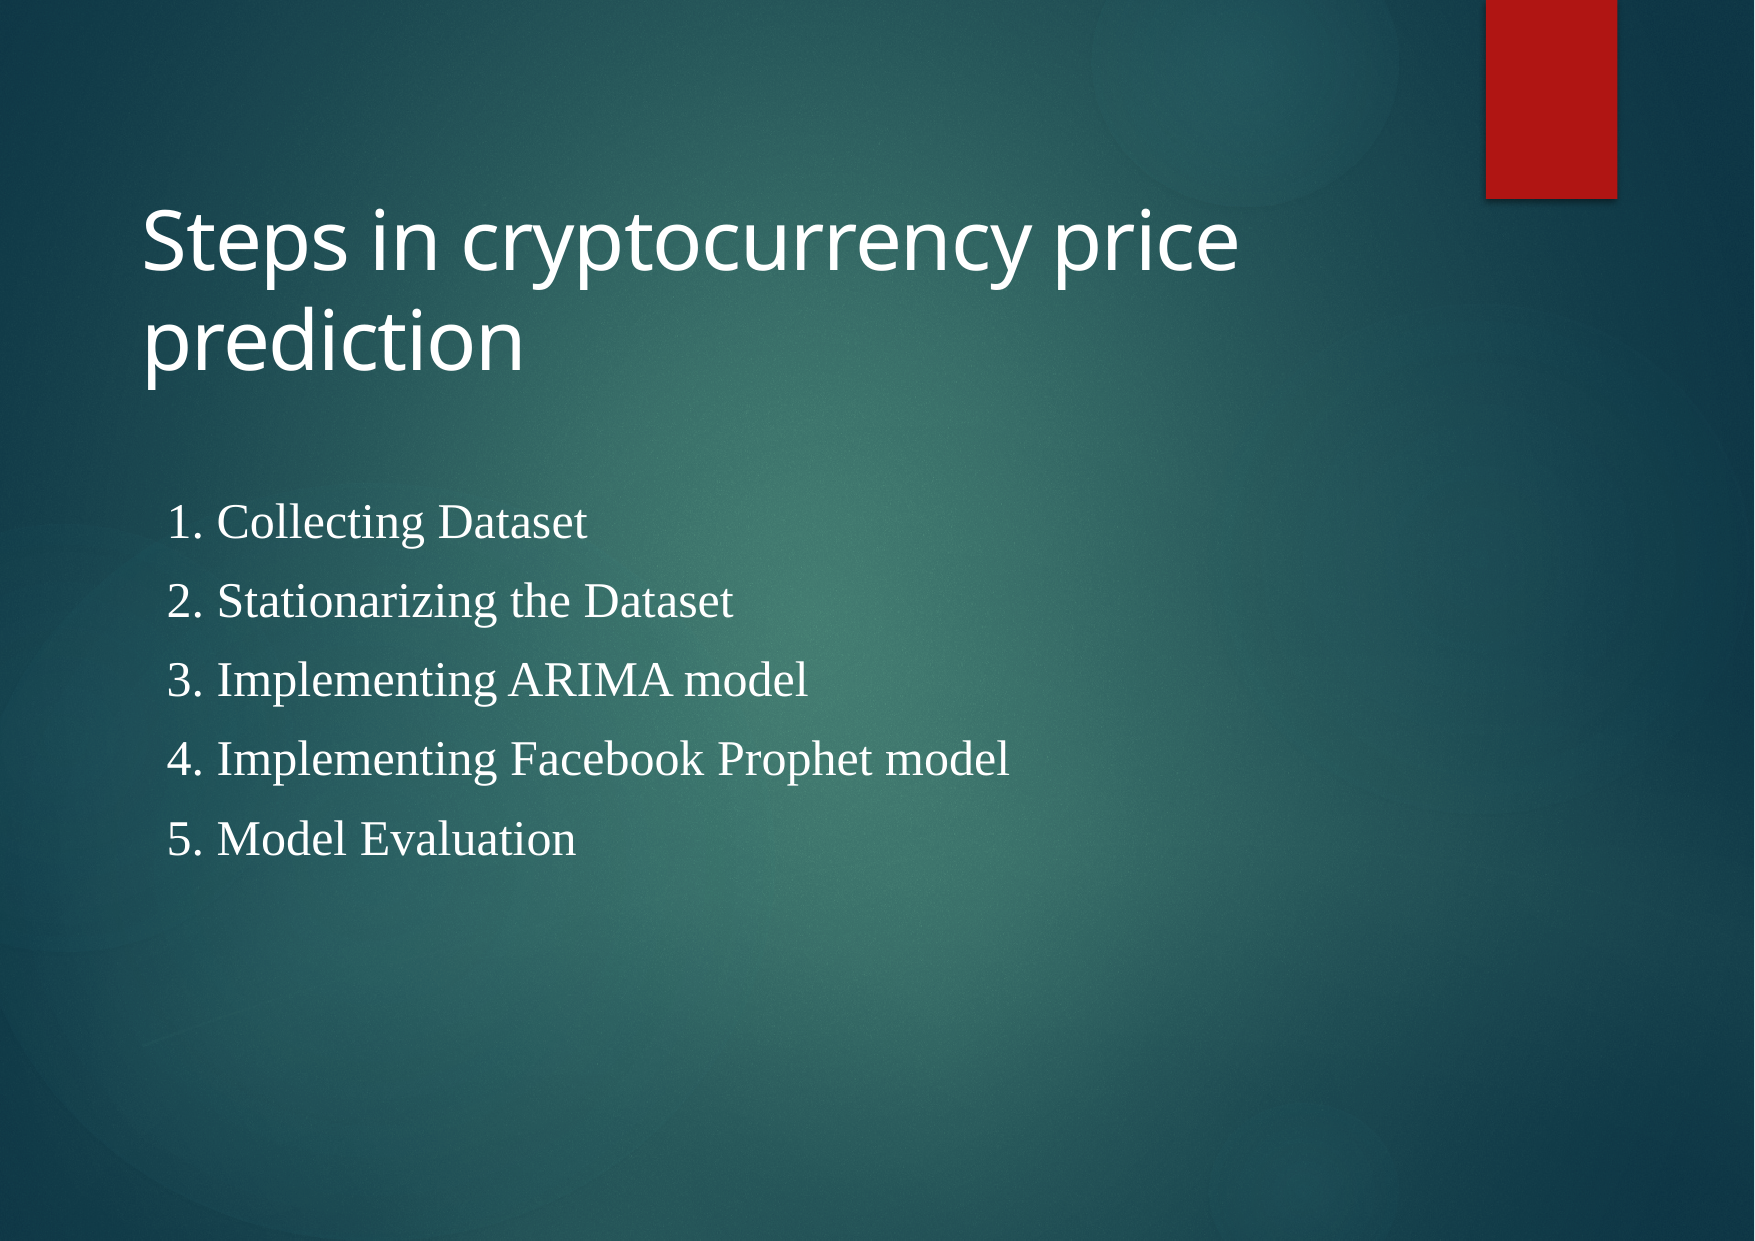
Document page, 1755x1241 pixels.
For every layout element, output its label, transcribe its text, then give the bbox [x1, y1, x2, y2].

text_box 1. Collecting Dataset 2. Stationarizing the Dataset 3. Implementing ARIMA model 4. Implementing Facebook Prophet model 5. Model Evaluation [164, 395, 1609, 945]
title Steps in cryptocurrency price prediction [139, 184, 1715, 395]
